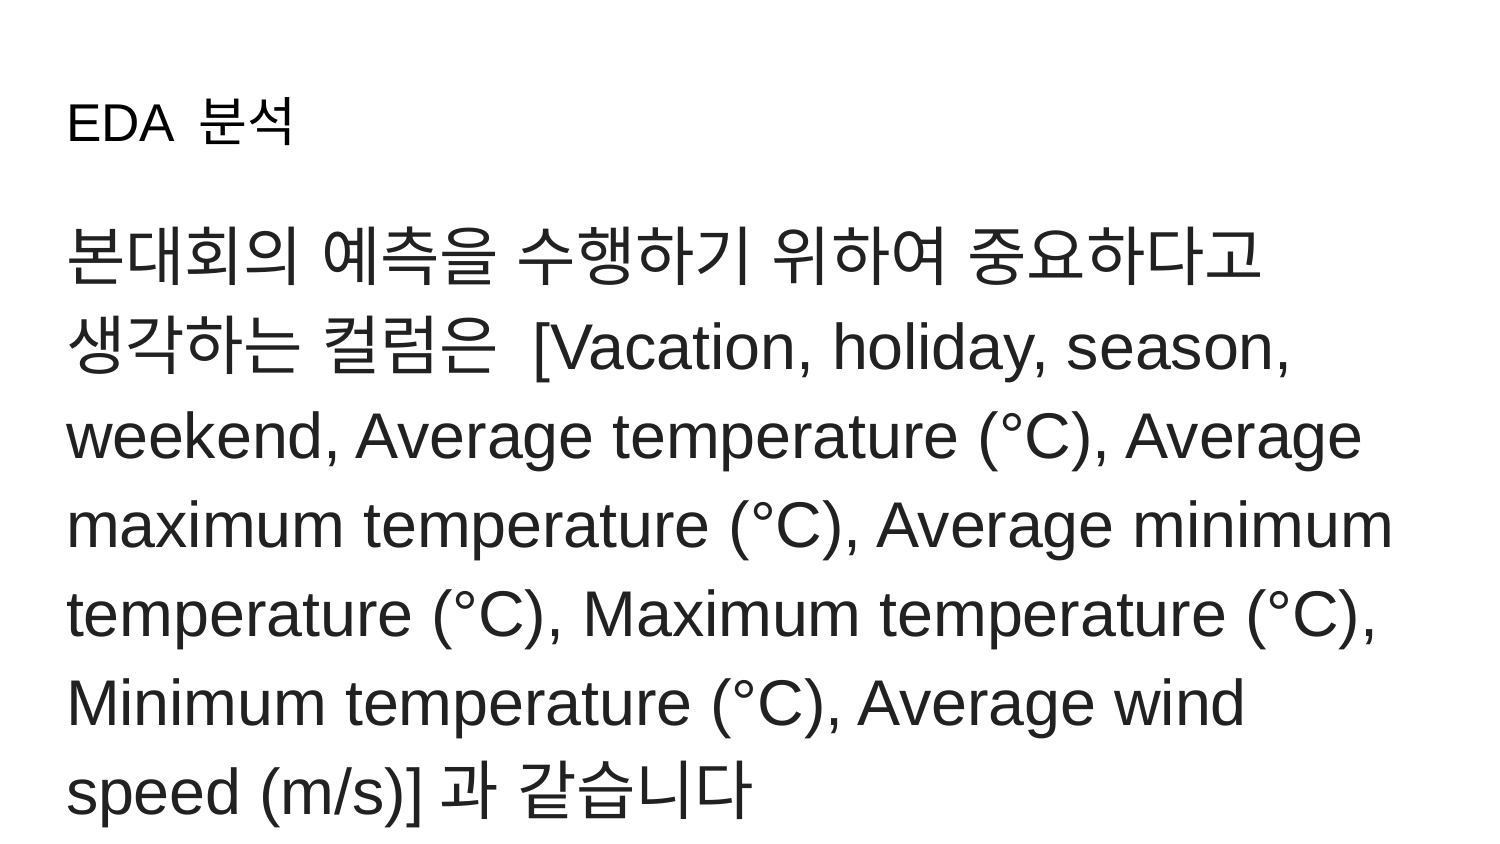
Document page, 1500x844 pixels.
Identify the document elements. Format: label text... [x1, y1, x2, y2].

list 본대회의 예측을 수행하기 위하여 중요하다고 생각하는 컬럼은 [Vacation, holiday, season, weekend, Average temperature (°C), Average maximum temperature (°C), Average minimum temperature (°C), Maximum temperature (°C), Minimum temperature (°C), Average wind speed (m/s)]과 같습니다 [51, 189, 1449, 750]
title EDA 분석 [51, 72, 1449, 167]
